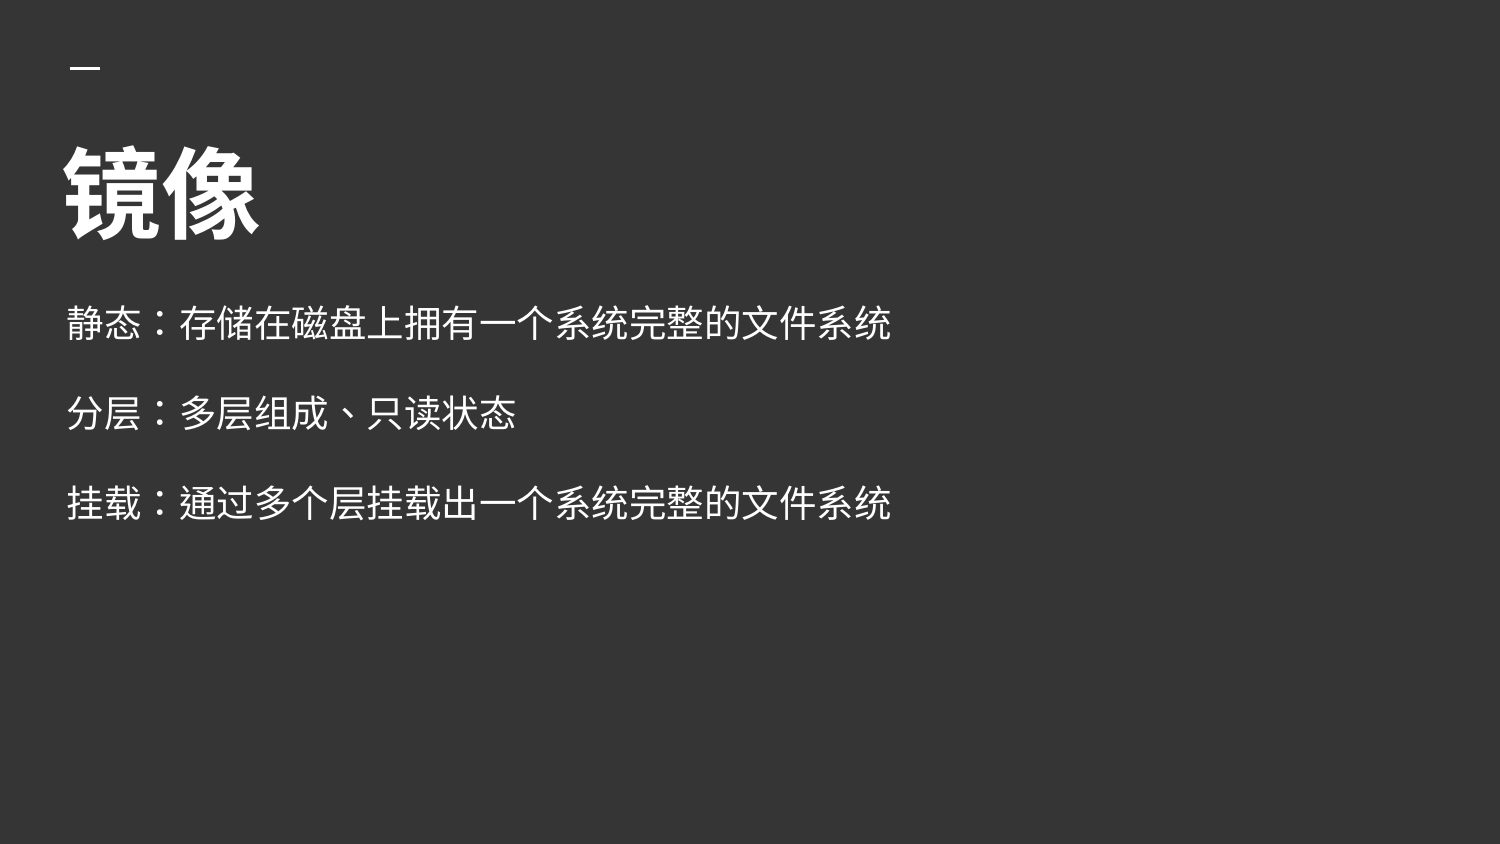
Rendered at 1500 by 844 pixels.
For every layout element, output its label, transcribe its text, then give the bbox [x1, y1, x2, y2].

title 镜像 [46, 116, 1461, 269]
text_box 静态：存储在磁盘上拥有一个系统完整的文件系统 分层：多层组成、只读状态 挂载：通过多个层挂载出一个系统完整的文件系统 [51, 284, 1448, 609]
